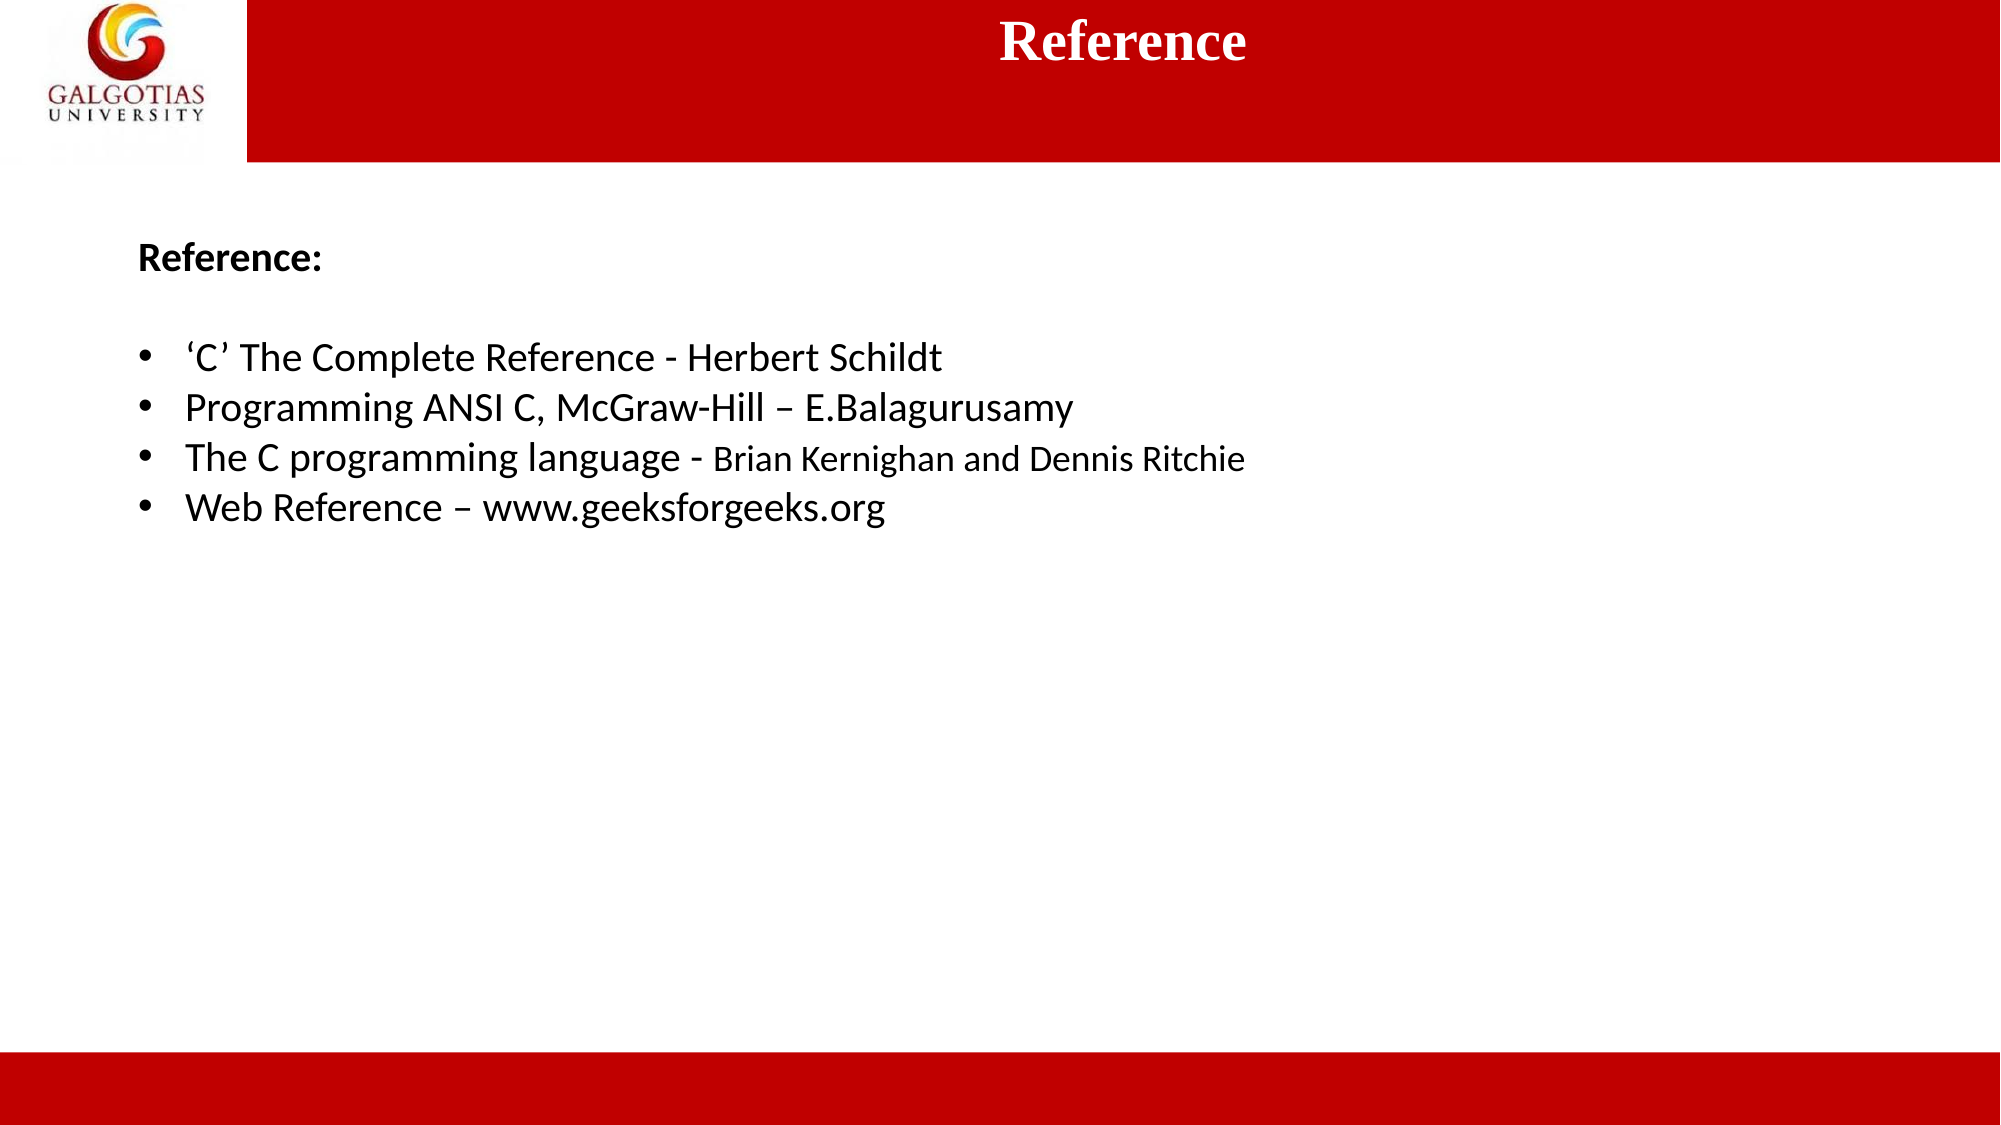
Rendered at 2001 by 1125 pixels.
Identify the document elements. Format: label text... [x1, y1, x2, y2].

text_box [0, 1052, 2000, 1125]
picture [0, 0, 247, 165]
text_box Reference [247, 0, 2000, 163]
text_box Reference: ‘C’ The Complete Reference - Herbert Schildt Programming ANSI C, McGraw-Hill – E.Balagurusamy The C programming language - Brian Kernighan and Dennis Ritchie Web Reference – www.geeksforgeeks.org [123, 222, 1267, 538]
